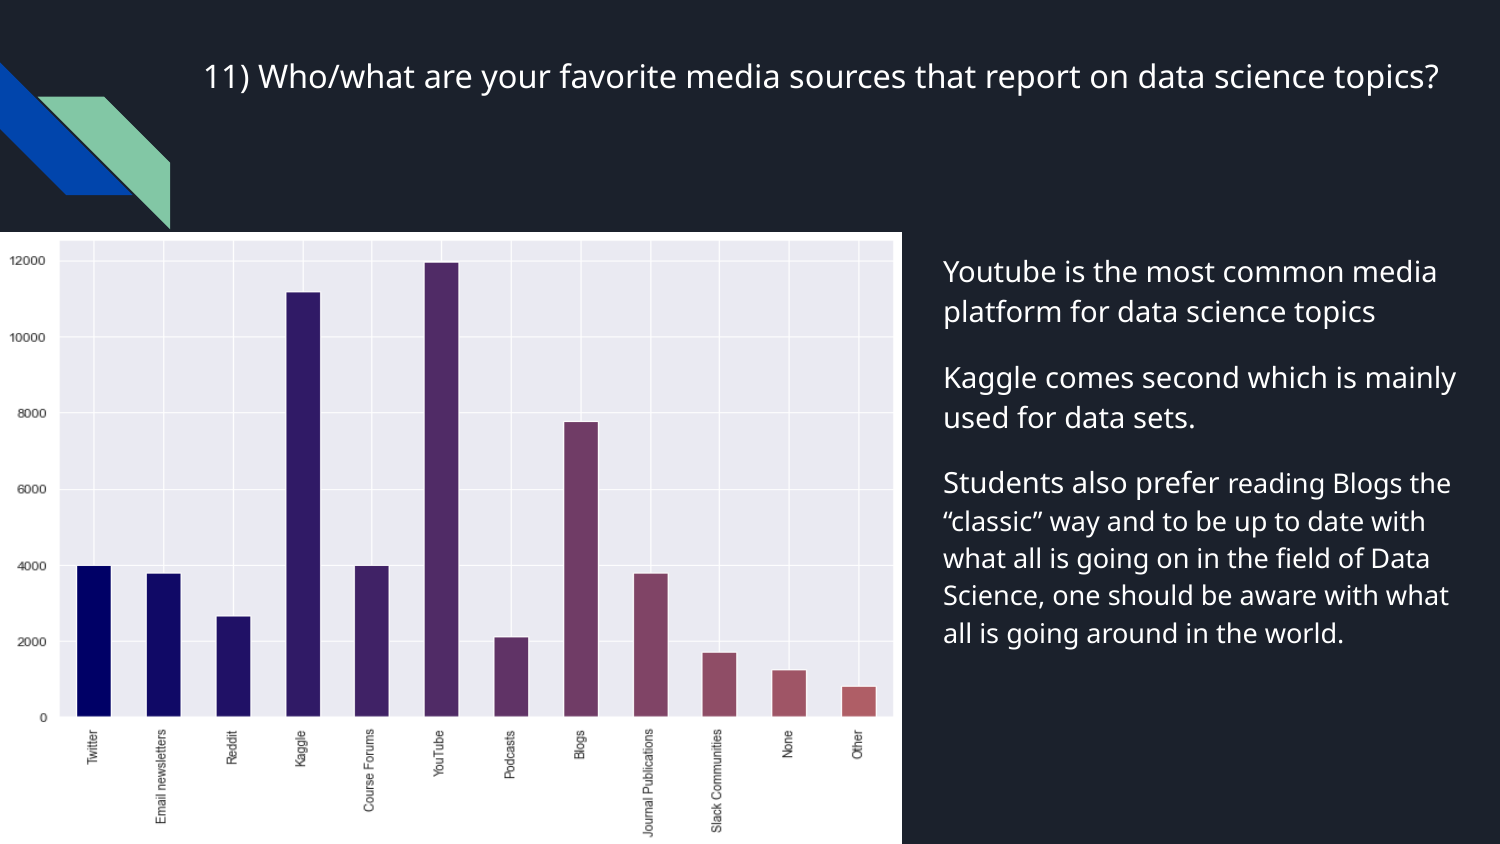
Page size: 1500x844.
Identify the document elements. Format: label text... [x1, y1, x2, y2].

list Youtube is the most common media platform for data science topics Kaggle comes second which is mainly used for data sets. Students also prefer reading Blogs the “classic” way and to be up to date with what all is going on in the field of Data Science, one should be aware with what all is going around in the world. [928, 233, 1486, 818]
title 11) Who/what are your favorite media sources that report on data science topics? [179, 40, 1473, 187]
picture [0, 232, 903, 844]
